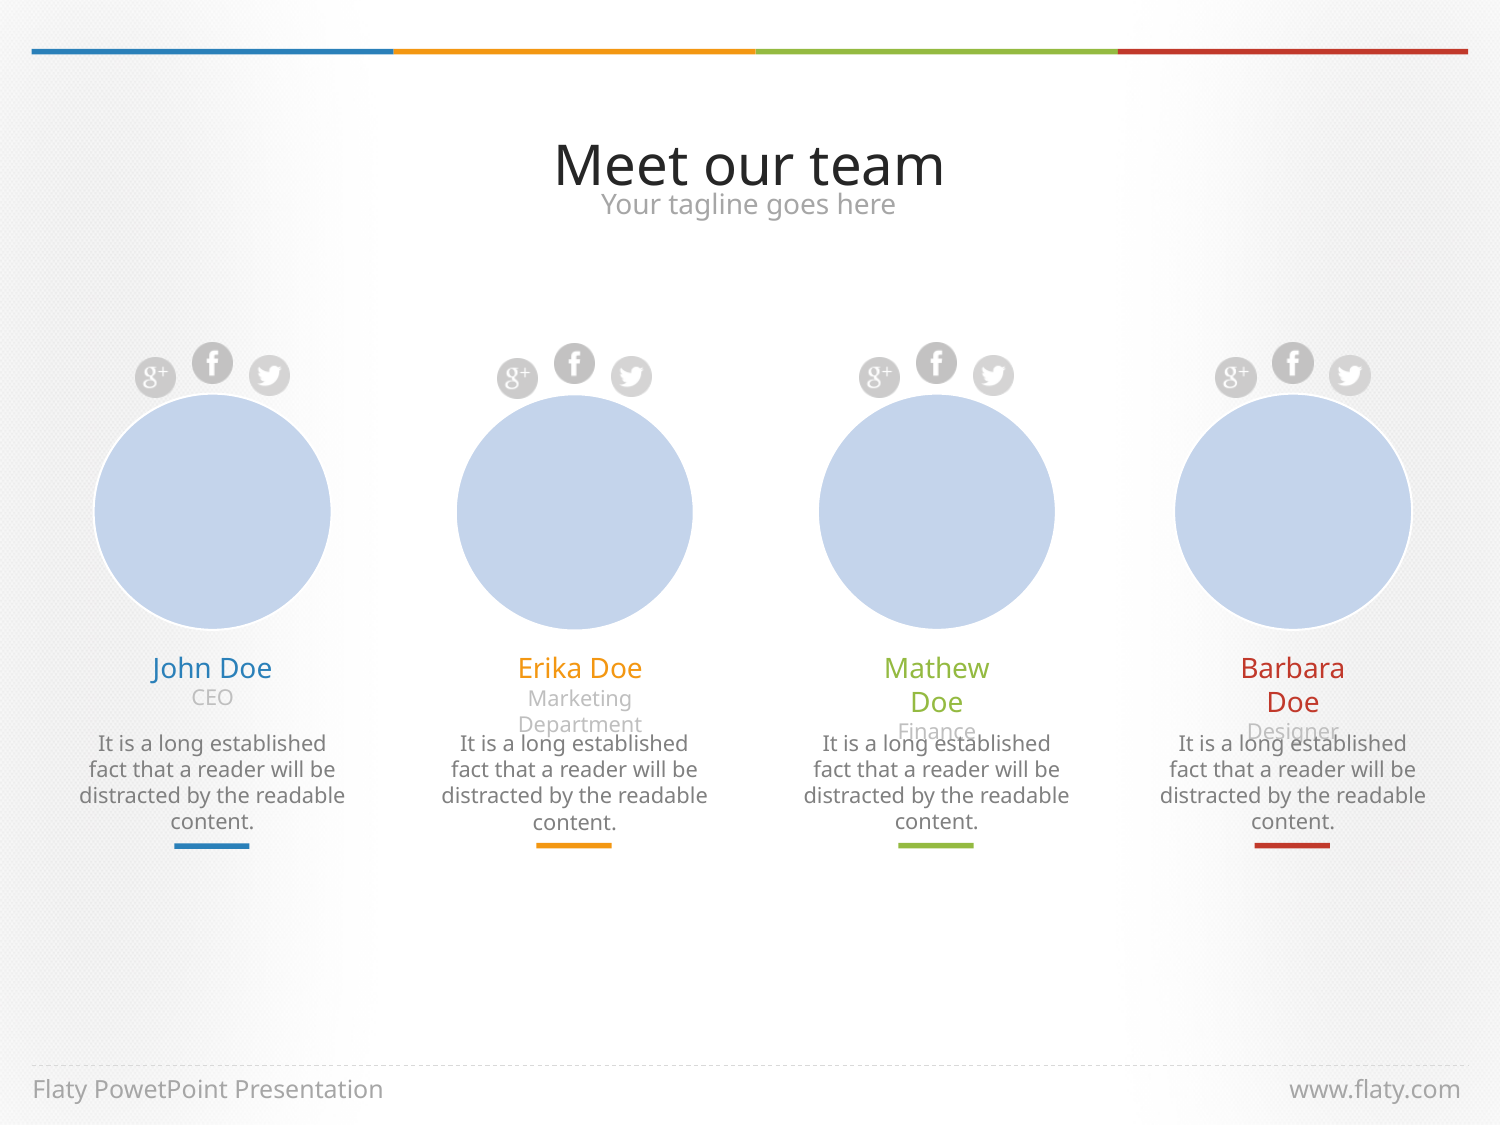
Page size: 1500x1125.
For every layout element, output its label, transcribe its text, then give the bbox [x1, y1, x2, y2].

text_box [1174, 393, 1413, 640]
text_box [93, 393, 332, 640]
text_box Your tagline goes here [0, 178, 1500, 228]
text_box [31, 48, 1469, 55]
text_box [173, 842, 250, 850]
text_box [535, 842, 613, 849]
text_box Meet our team [0, 121, 1500, 178]
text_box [455, 394, 694, 640]
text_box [17, 1065, 1477, 1112]
text_box It is a long established fact that a reader will be distracted by the readable content. [62, 721, 363, 842]
text_box John Doe CEO [118, 642, 307, 718]
picture [0, 228, 1500, 1125]
text_box It is a long established fact that a reader will be distracted by the readable content. [424, 722, 725, 842]
text_box Barbara Doe Designer [1199, 642, 1387, 721]
text_box It is a long established fact that a reader will be distracted by the readable content. [1143, 721, 1443, 842]
picture [0, 0, 1500, 121]
text_box Erika Doe Marketing Department [457, 643, 704, 722]
text_box Mathew Doe Finance [842, 642, 1031, 721]
text_box [897, 842, 975, 849]
text_box It is a long established fact that a reader will be distracted by the readable content. [787, 721, 1087, 842]
text_box [1254, 842, 1331, 849]
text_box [817, 393, 1056, 640]
